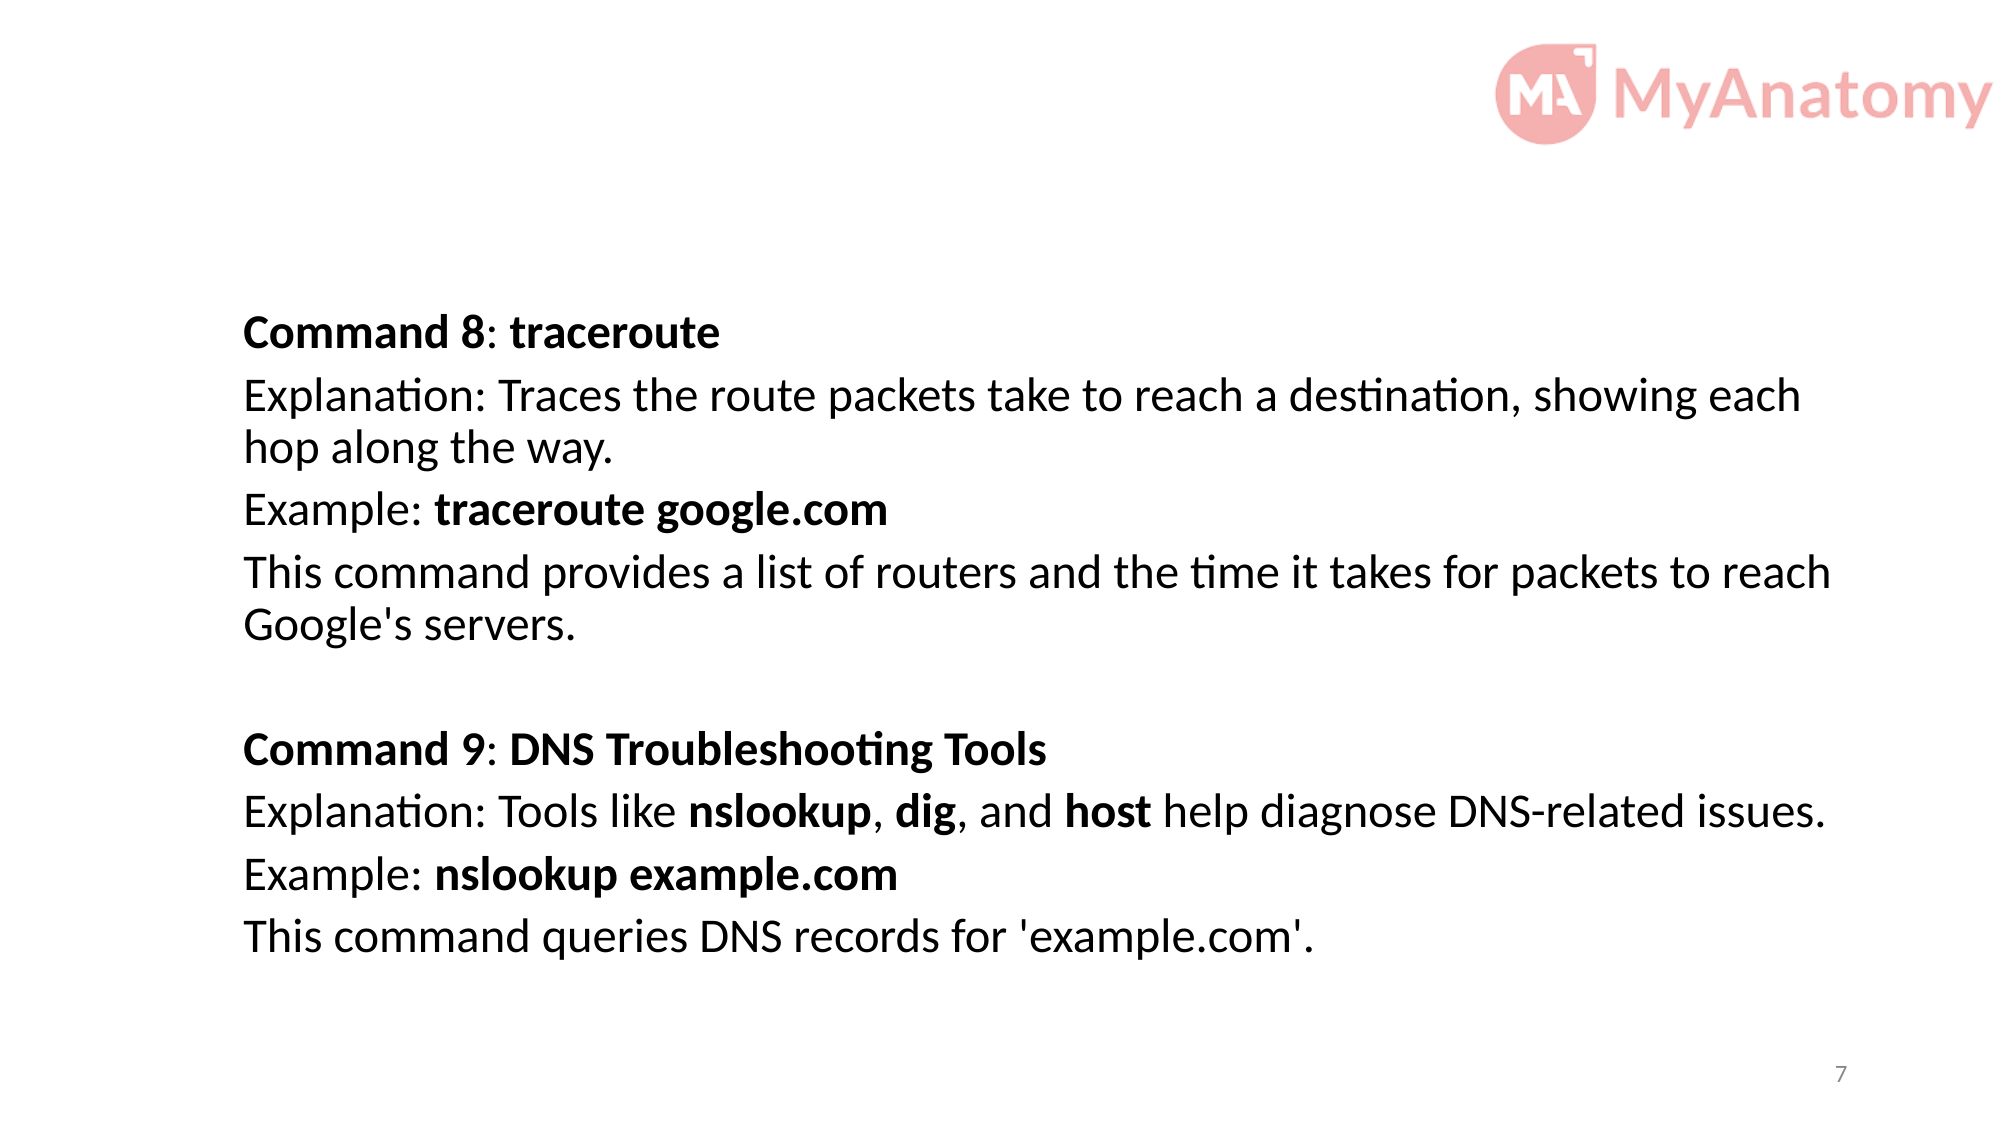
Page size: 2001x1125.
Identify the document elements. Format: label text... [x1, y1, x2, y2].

list Command 8: traceroute Explanation: Traces the route packets take to reach a destination, showing each hop along the way. Example: traceroute google.com This command provides a list of routers and the time it takes for packets to reach Google's servers. Command 9: DNS Troubleshooting Tools Explanation: Tools like nslookup, dig, and host help diagnose DNS-related issues. Example: nslookup example.com This command queries DNS records for 'example.com'. [137, 299, 1863, 1014]
slide_number 7 [1412, 1042, 1863, 1103]
